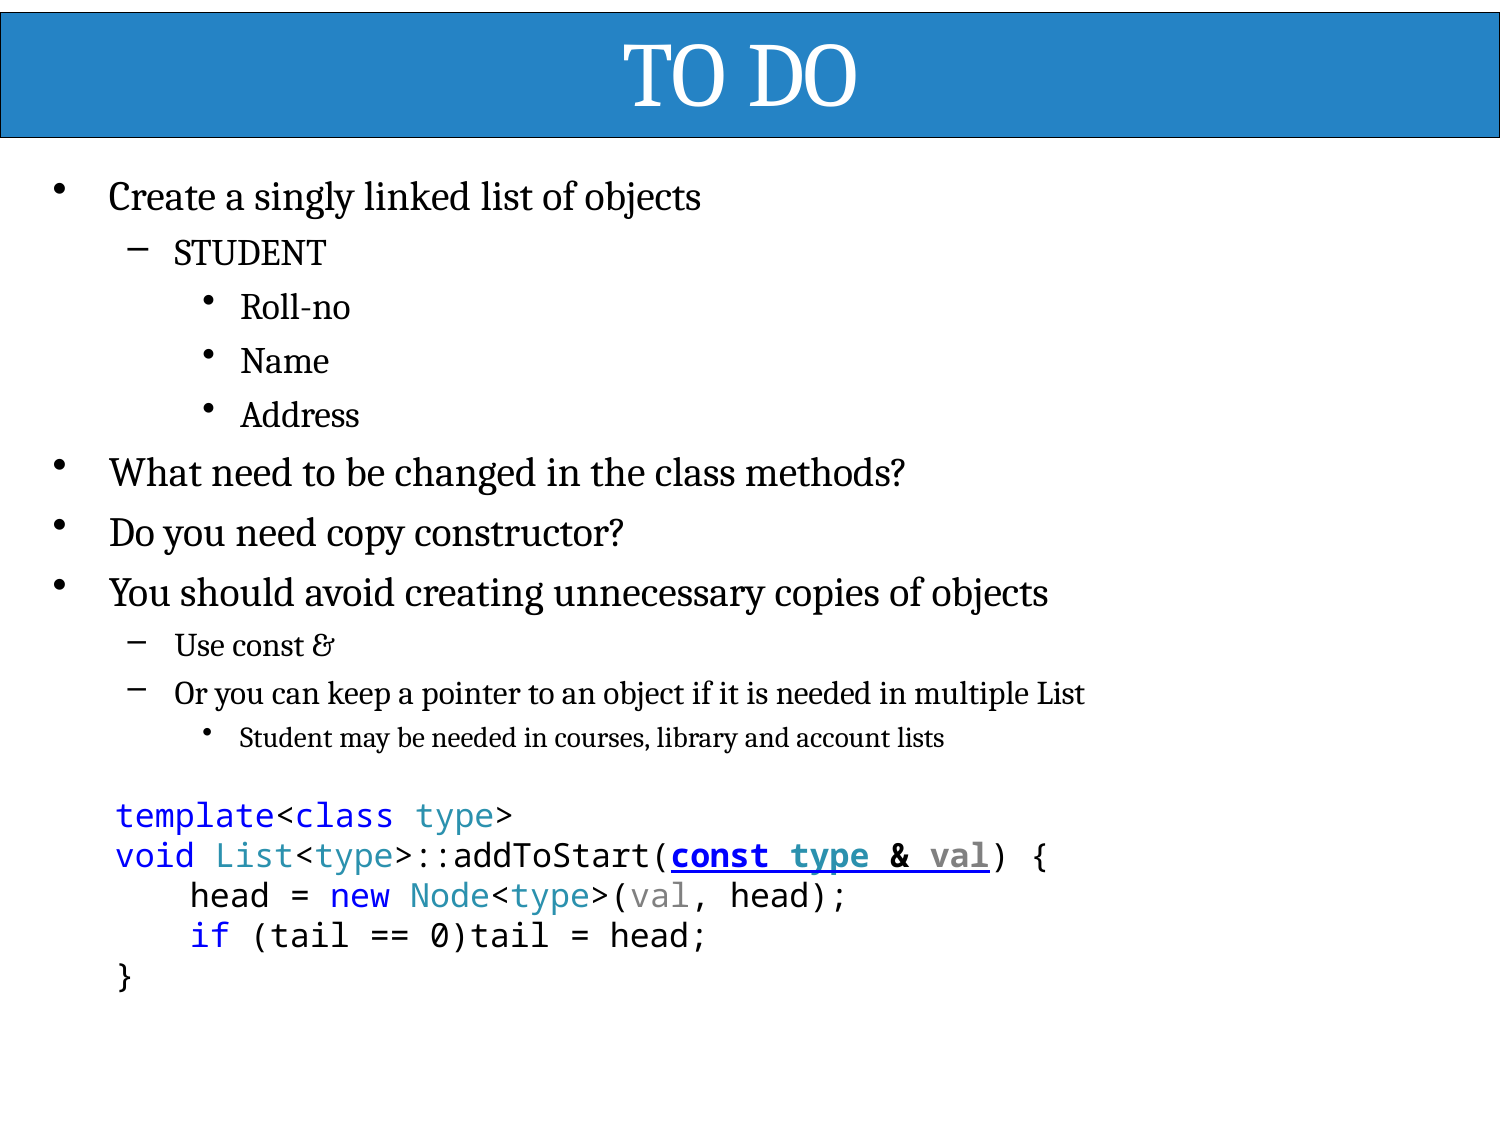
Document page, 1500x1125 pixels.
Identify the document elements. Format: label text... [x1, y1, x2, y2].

title TO DO [238, 13, 1262, 204]
text_box Create a singly linked list of objects STUDENT Roll-no Name Address What need to be changed in the class methods? Do you need copy constructor? You should avoid creating unnecessary copies of objects Use const & Or you can keep a pointer to an object if it is needed in multiple List Student may be needed in courses, library and account lists template<class type> void List<type>::addToStart(const type & val) { head = new Node<type>(val, head); if (tail == 0)tail = head; } [50, 156, 1133, 994]
